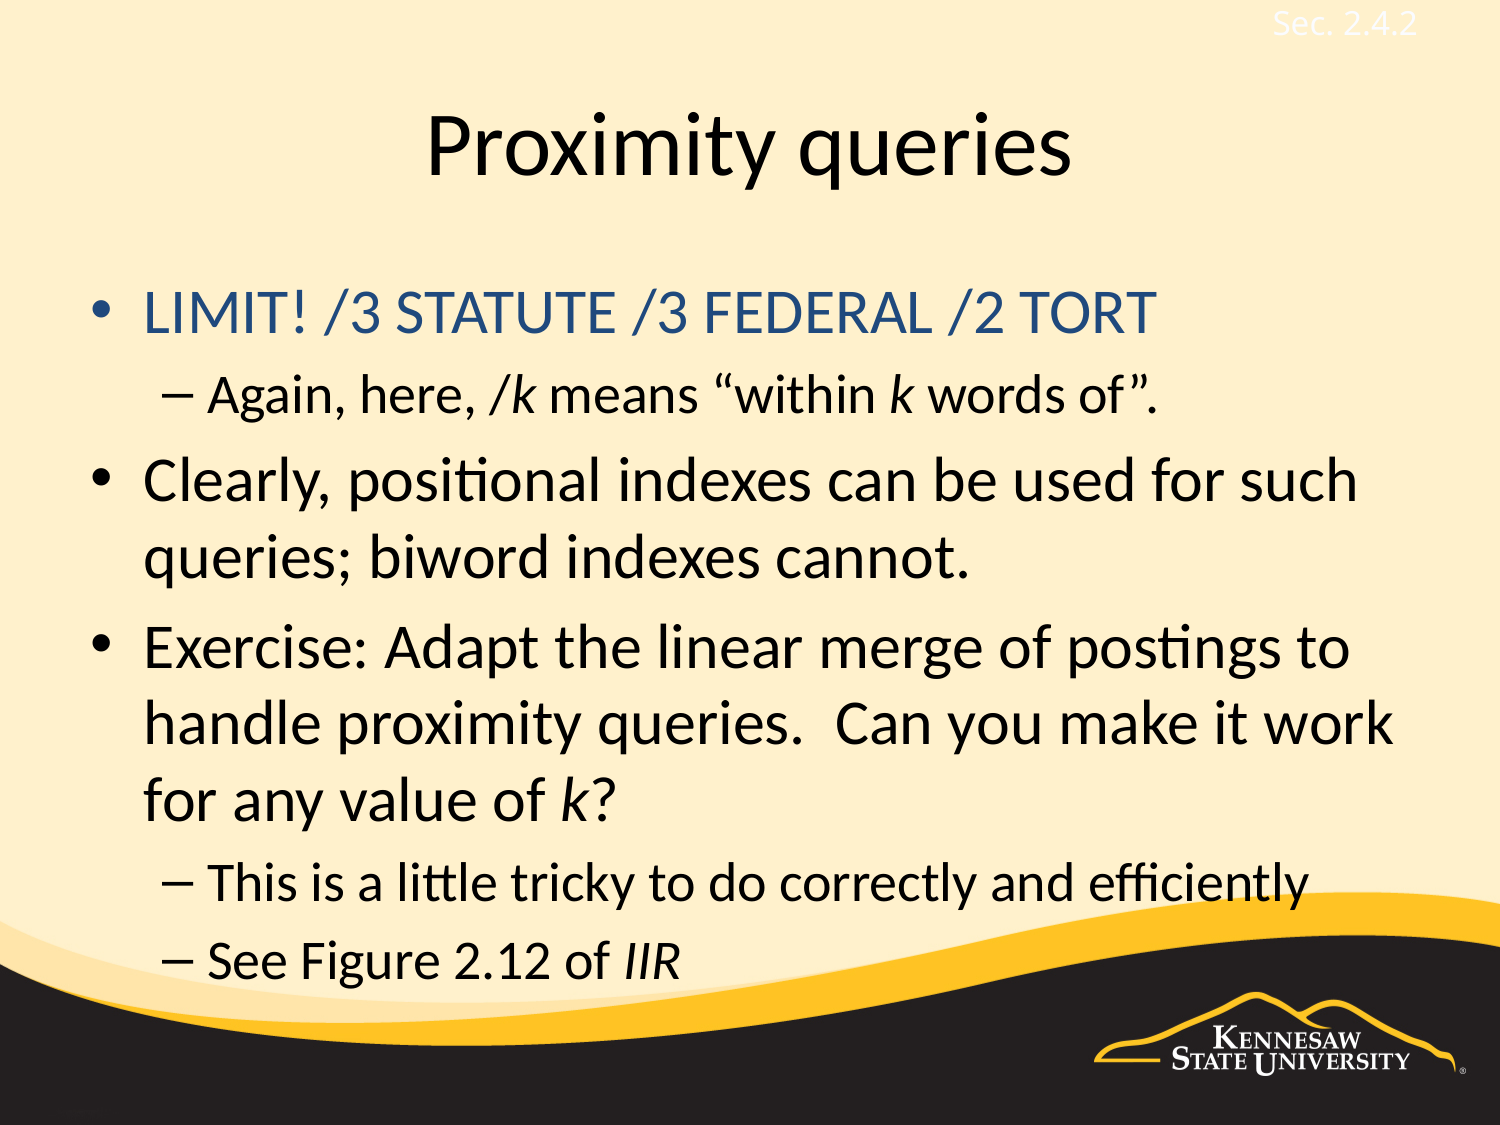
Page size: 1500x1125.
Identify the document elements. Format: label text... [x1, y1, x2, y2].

picture [0, 0, 1500, 1125]
title Proximity queries [75, 45, 1425, 233]
list LIMIT! /3 STATUTE /3 FEDERAL /2 TORT Again, here, /k means “within k words of”. Clearly, positional indexes can be used for such queries; biword indexes cannot. Exercise: Adapt the linear merge of postings to handle proximity queries. Can you make it work for any value of k? This is a little tricky to do correctly and efficiently See Figure 2.12 of IIR [75, 262, 1425, 1005]
text_box Sec. 2.4.2 [1257, 0, 1434, 50]
